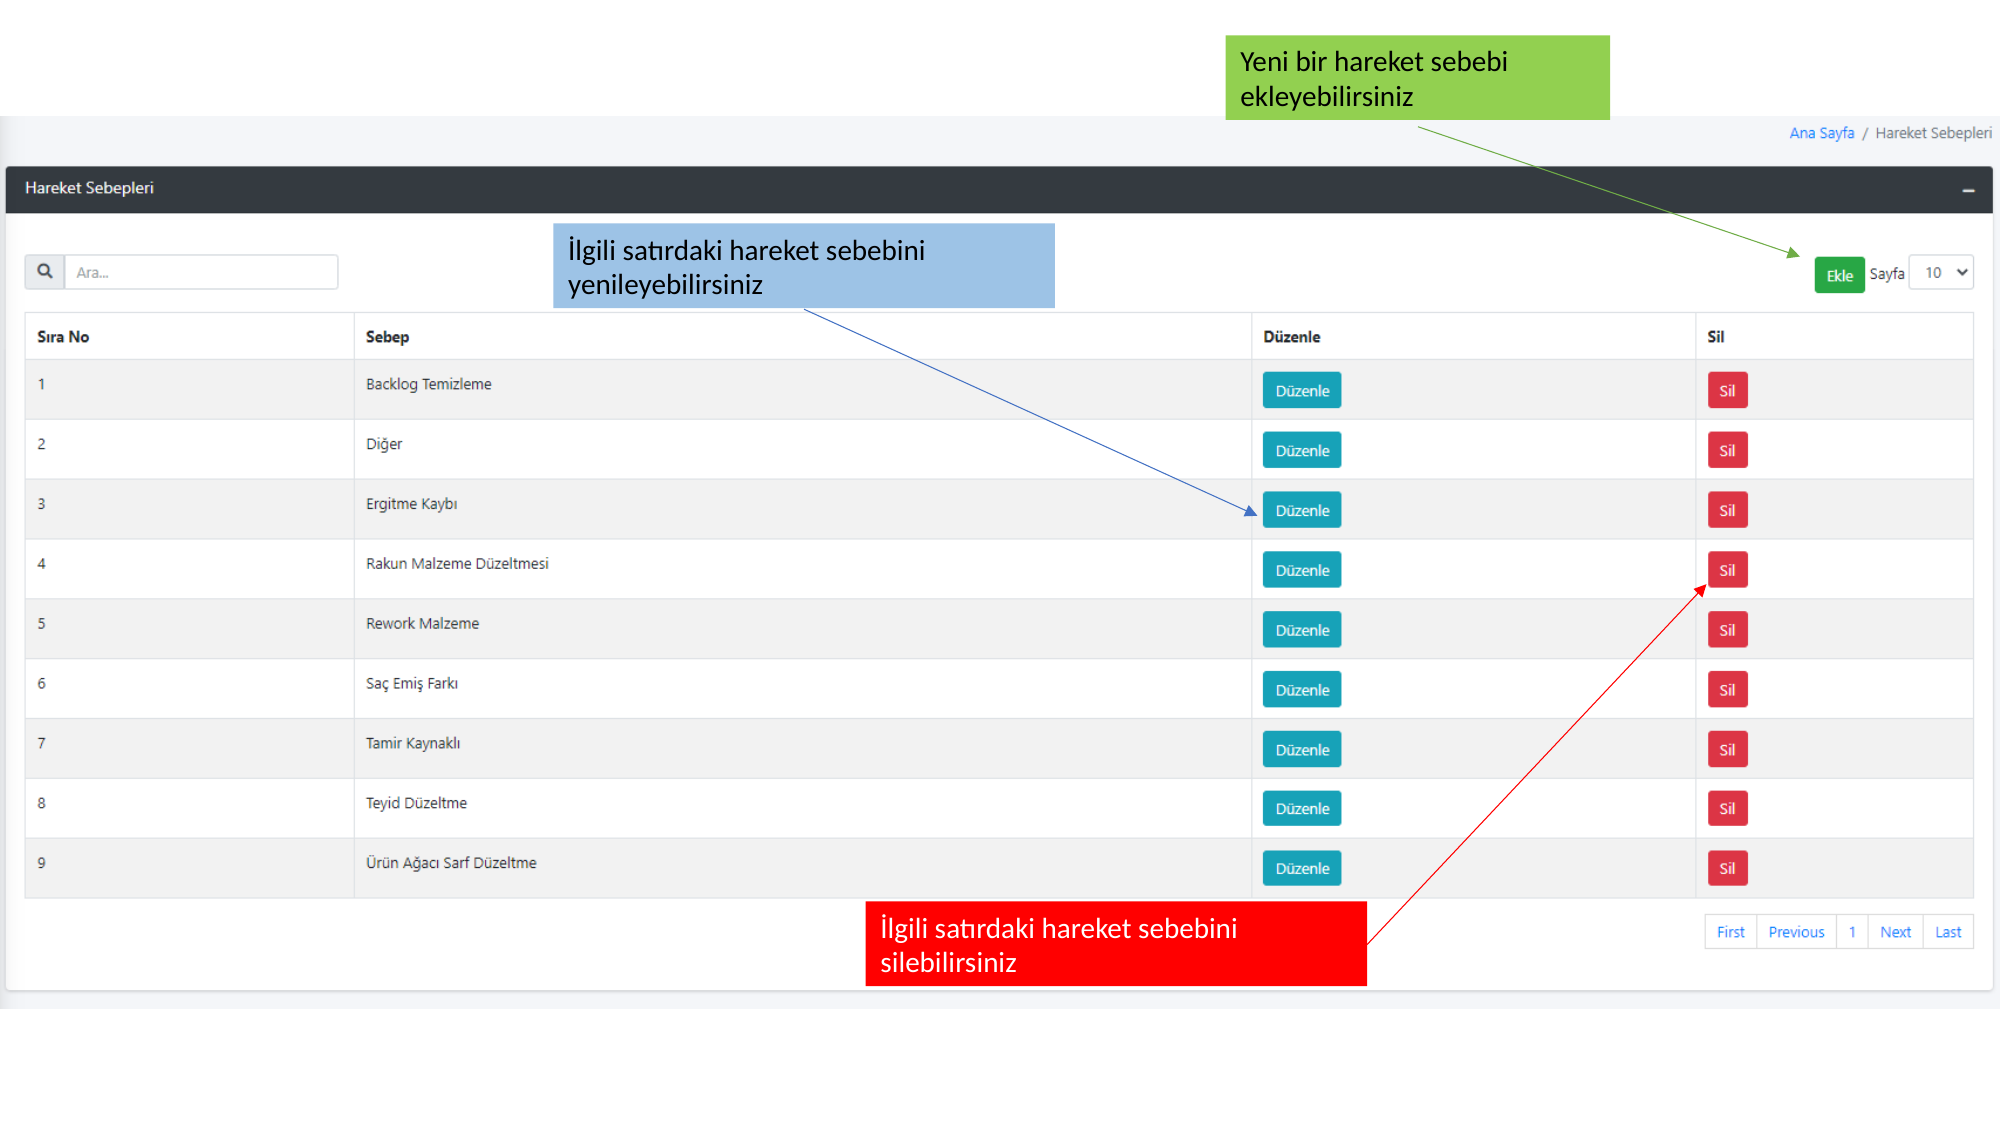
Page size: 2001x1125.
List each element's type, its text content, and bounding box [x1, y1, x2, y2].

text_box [1417, 126, 1800, 257]
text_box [803, 309, 1258, 516]
picture [0, 116, 2000, 1009]
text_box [1367, 584, 1707, 945]
text_box Yeni bir hareket sebebi ekleyebilirsiniz [1225, 35, 1611, 116]
